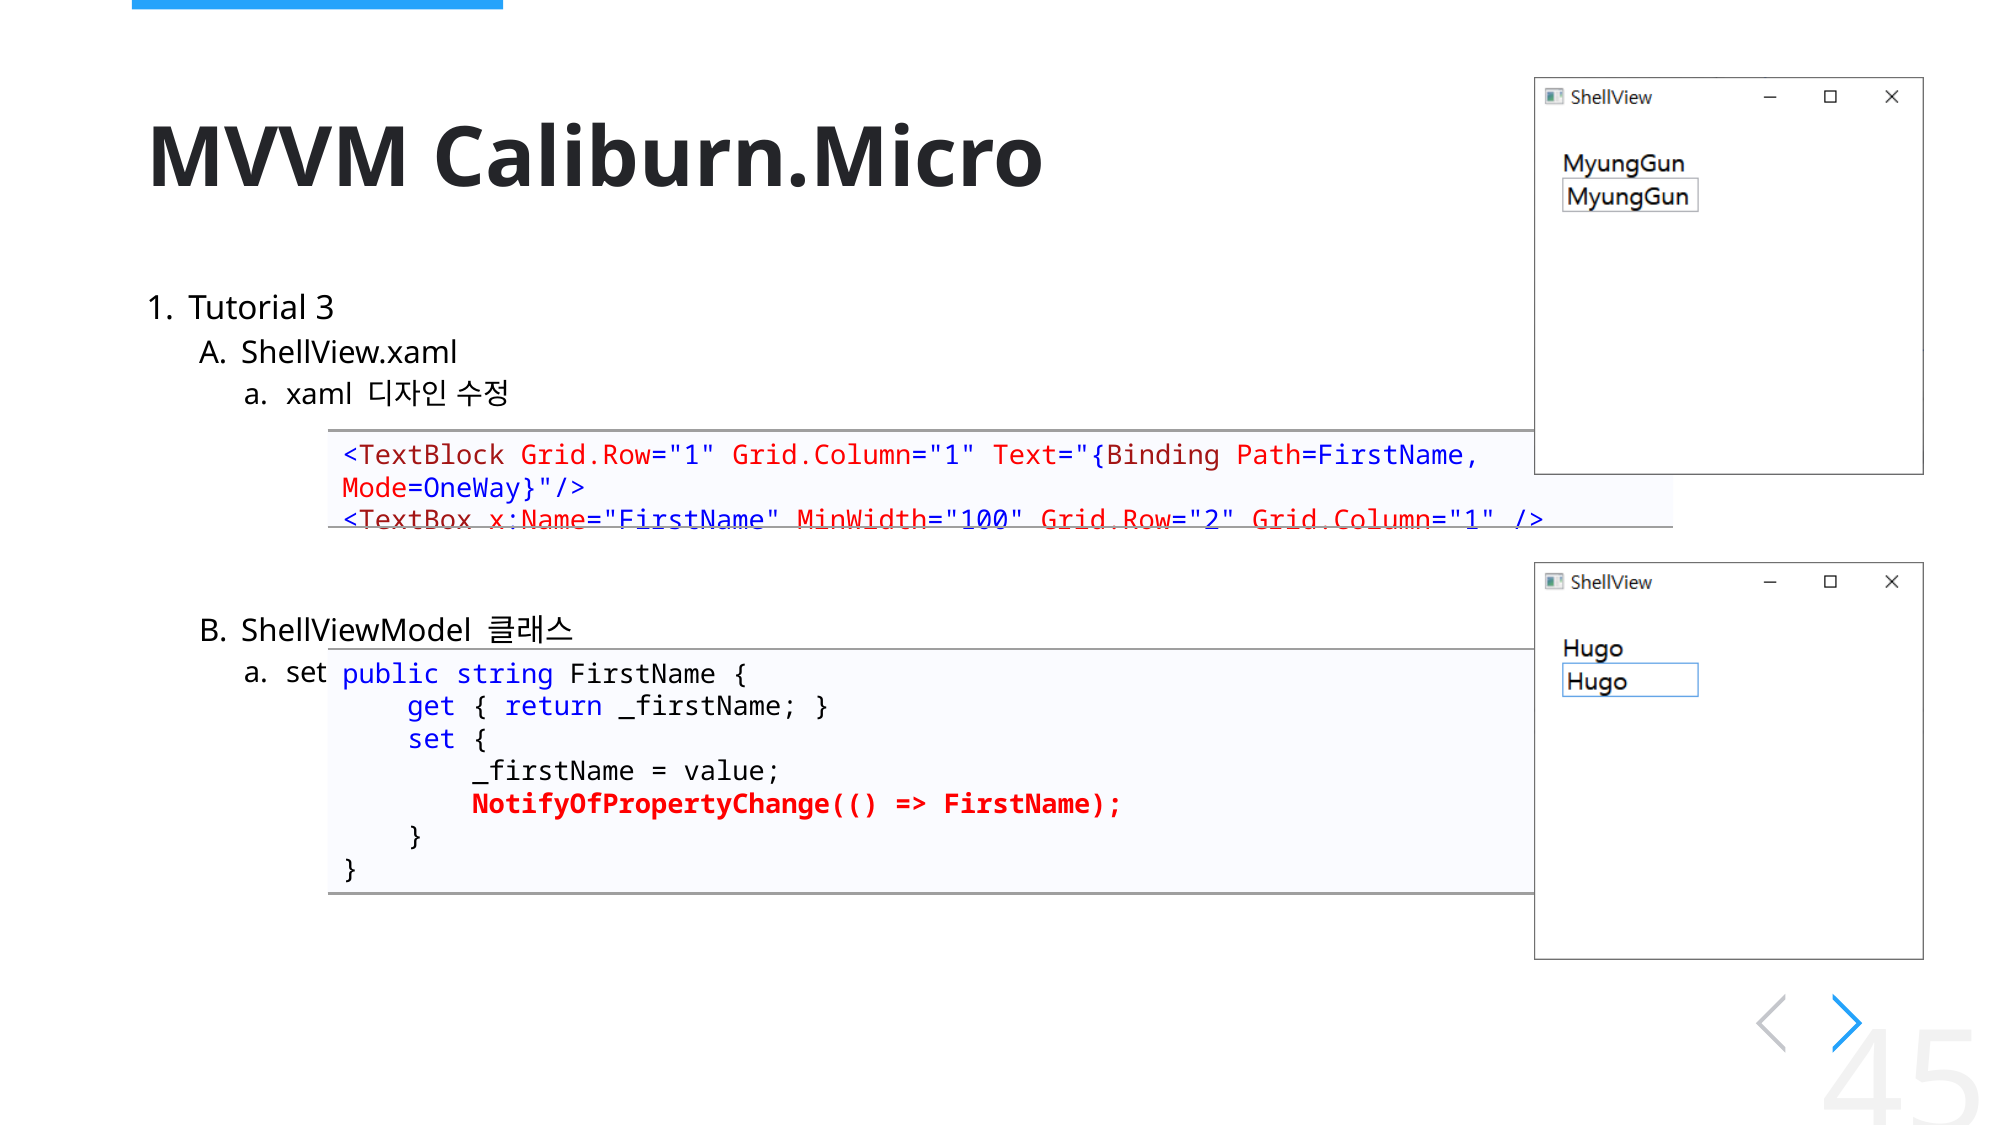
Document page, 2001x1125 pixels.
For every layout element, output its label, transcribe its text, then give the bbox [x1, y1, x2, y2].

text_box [327, 430, 1674, 528]
title MVVM Caliburn.Micro [131, 95, 1529, 201]
list Tutorial 3 ShellView.xaml xaml 디자인 수정 ShellViewModel 클래스 set 수정 [131, 278, 1870, 970]
picture [1534, 76, 1925, 475]
picture [1534, 562, 1925, 961]
slide_number 45 [1534, 981, 2000, 1125]
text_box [327, 648, 1529, 894]
